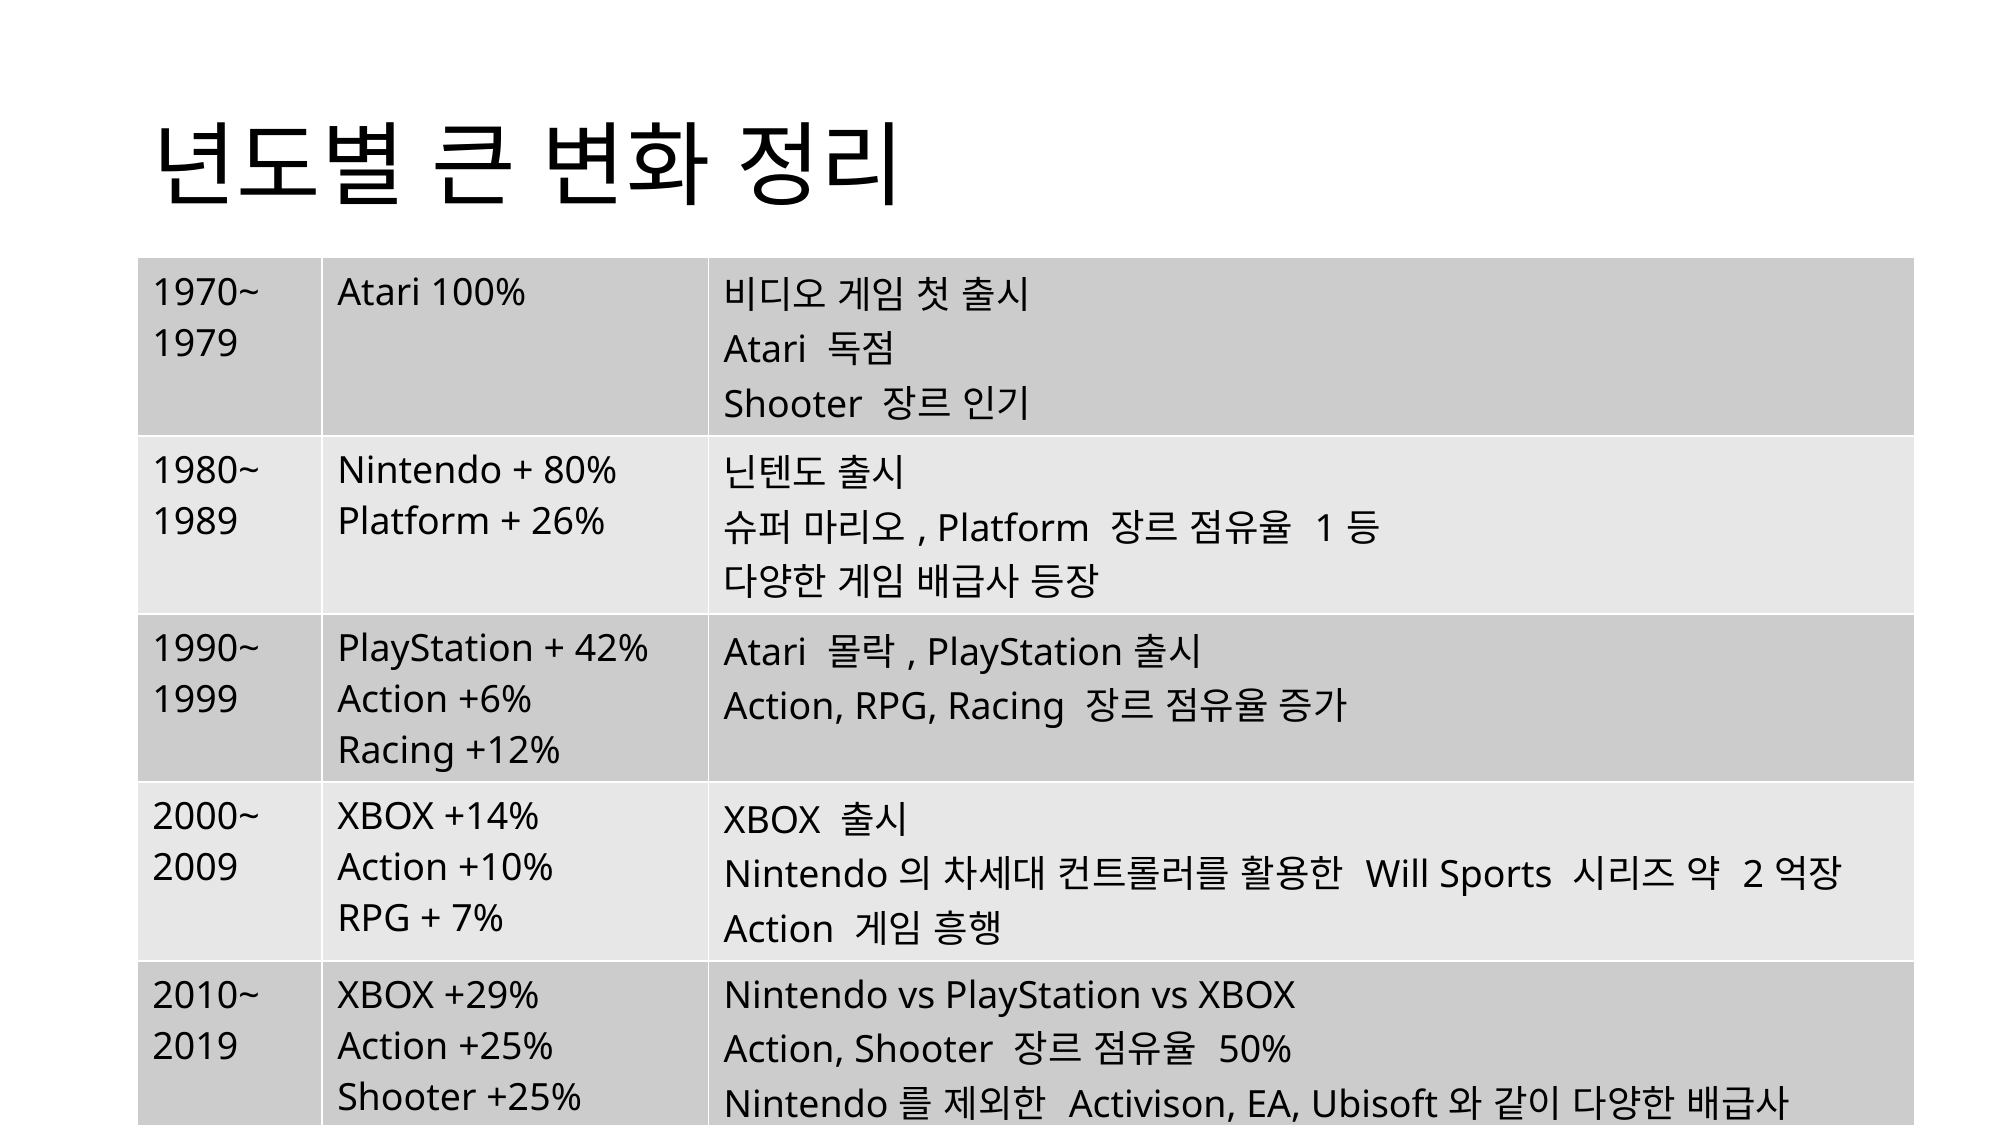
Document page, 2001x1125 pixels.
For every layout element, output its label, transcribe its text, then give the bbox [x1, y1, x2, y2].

table_header Atari 100% [323, 258, 708, 435]
table_header 비디오 게임 첫 출시 Atari 독점 Shooter 장르 인기 [709, 258, 1914, 435]
table_cell Nintendo + 80% Platform + 26% [323, 437, 708, 613]
table_cell 1980~ 1989 [138, 437, 321, 613]
table_cell XBOX +14% Action +10% RPG + 7% [323, 783, 708, 960]
table_cell 1990~ 1999 [138, 615, 321, 781]
table_cell 2010~ 2019 [138, 962, 321, 1125]
table_cell XBOX +29% Action +25% Shooter +25% [323, 962, 708, 1125]
table_cell Nintendo vs PlayStation vs XBOX Action, Shooter 장르 점유율 50% Nintendo를 제외한 Activison, EA, Ubisoft와 같이 다양한 배급사 점유율 증가 [709, 962, 1914, 1125]
table_cell PlayStation + 42% Action +6% Racing +12% [323, 615, 708, 781]
table_cell XBOX 출시 Nintendo의 차세대 컨트롤러를 활용한 Will Sports 시리즈 약 2억장 Action 게임 흥행 [709, 783, 1914, 960]
table_header 1970~ 1979 [138, 258, 321, 435]
title 년도별 큰 변화 정리 [137, 59, 1863, 257]
table_cell 닌텐도 출시 슈퍼 마리오, Platform 장르 점유율 1등 다양한 게임 배급사 등장 [709, 437, 1914, 613]
table_cell 2000~ 2009 [138, 783, 321, 960]
table_cell Atari 몰락, PlayStation출시 Action, RPG, Racing 장르 점유율 증가 [709, 615, 1914, 781]
